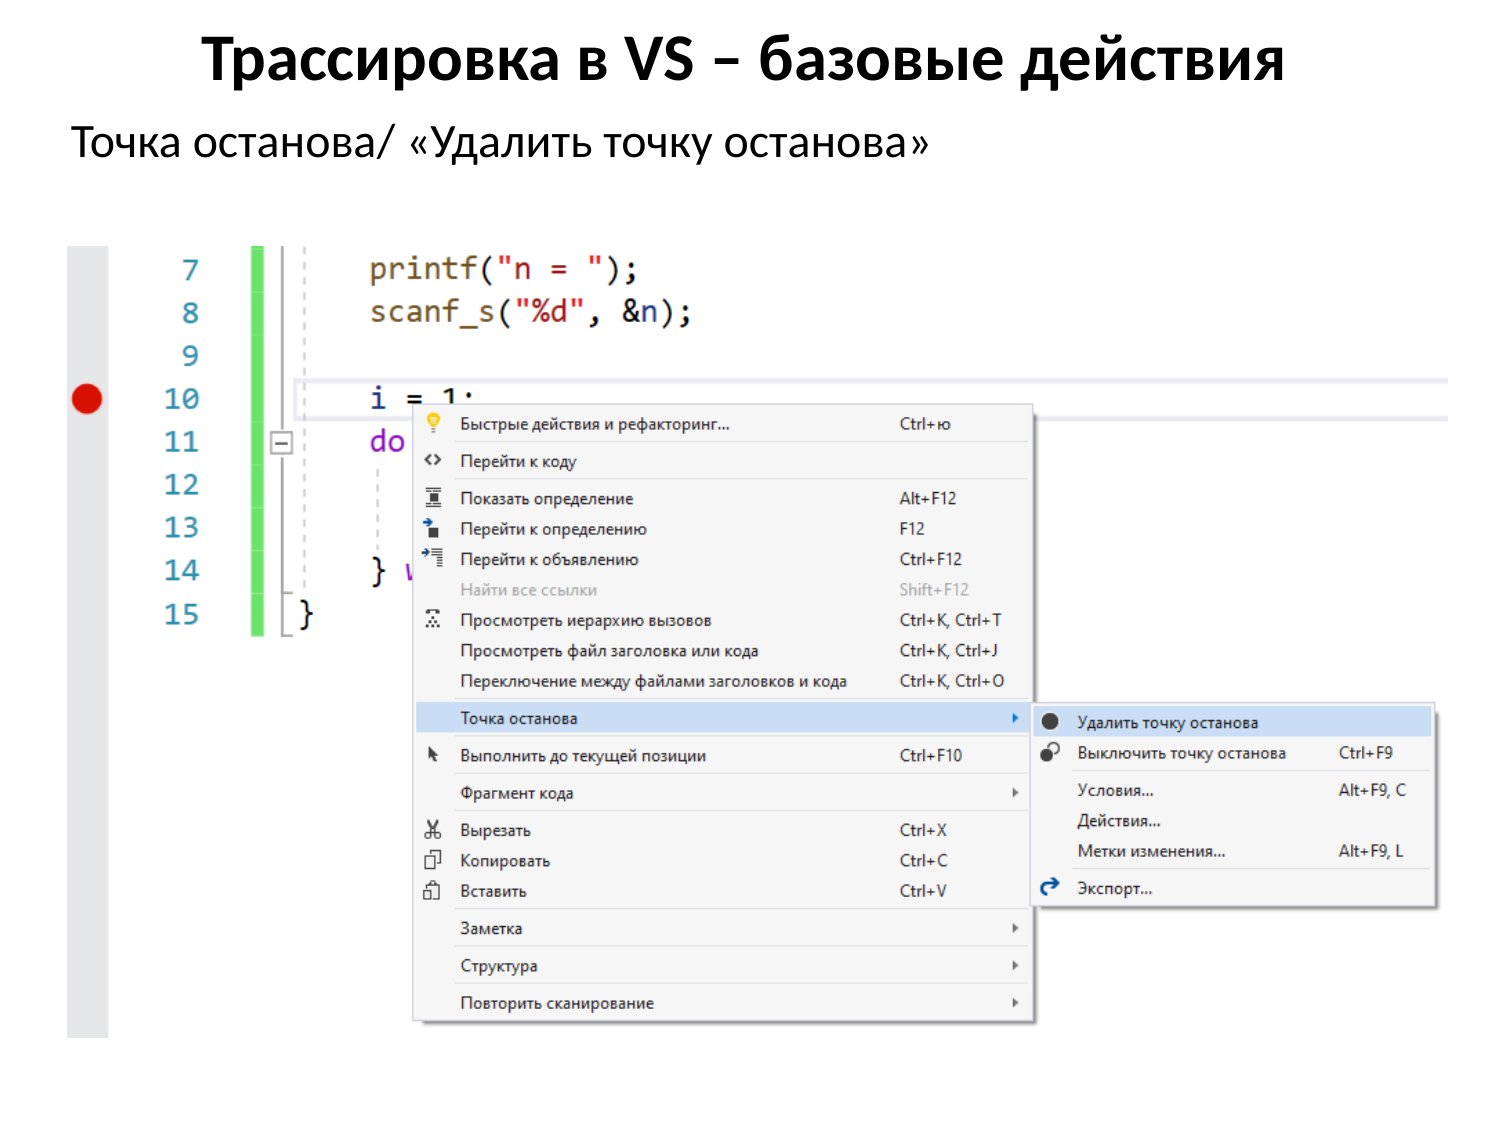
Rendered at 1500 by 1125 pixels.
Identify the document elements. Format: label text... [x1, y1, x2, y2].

text_box Точка останова/ «Удалить точку останова» [56, 101, 1459, 232]
picture [67, 246, 1448, 1038]
title Трассировка в VS – базовые действия [29, 19, 1459, 88]
